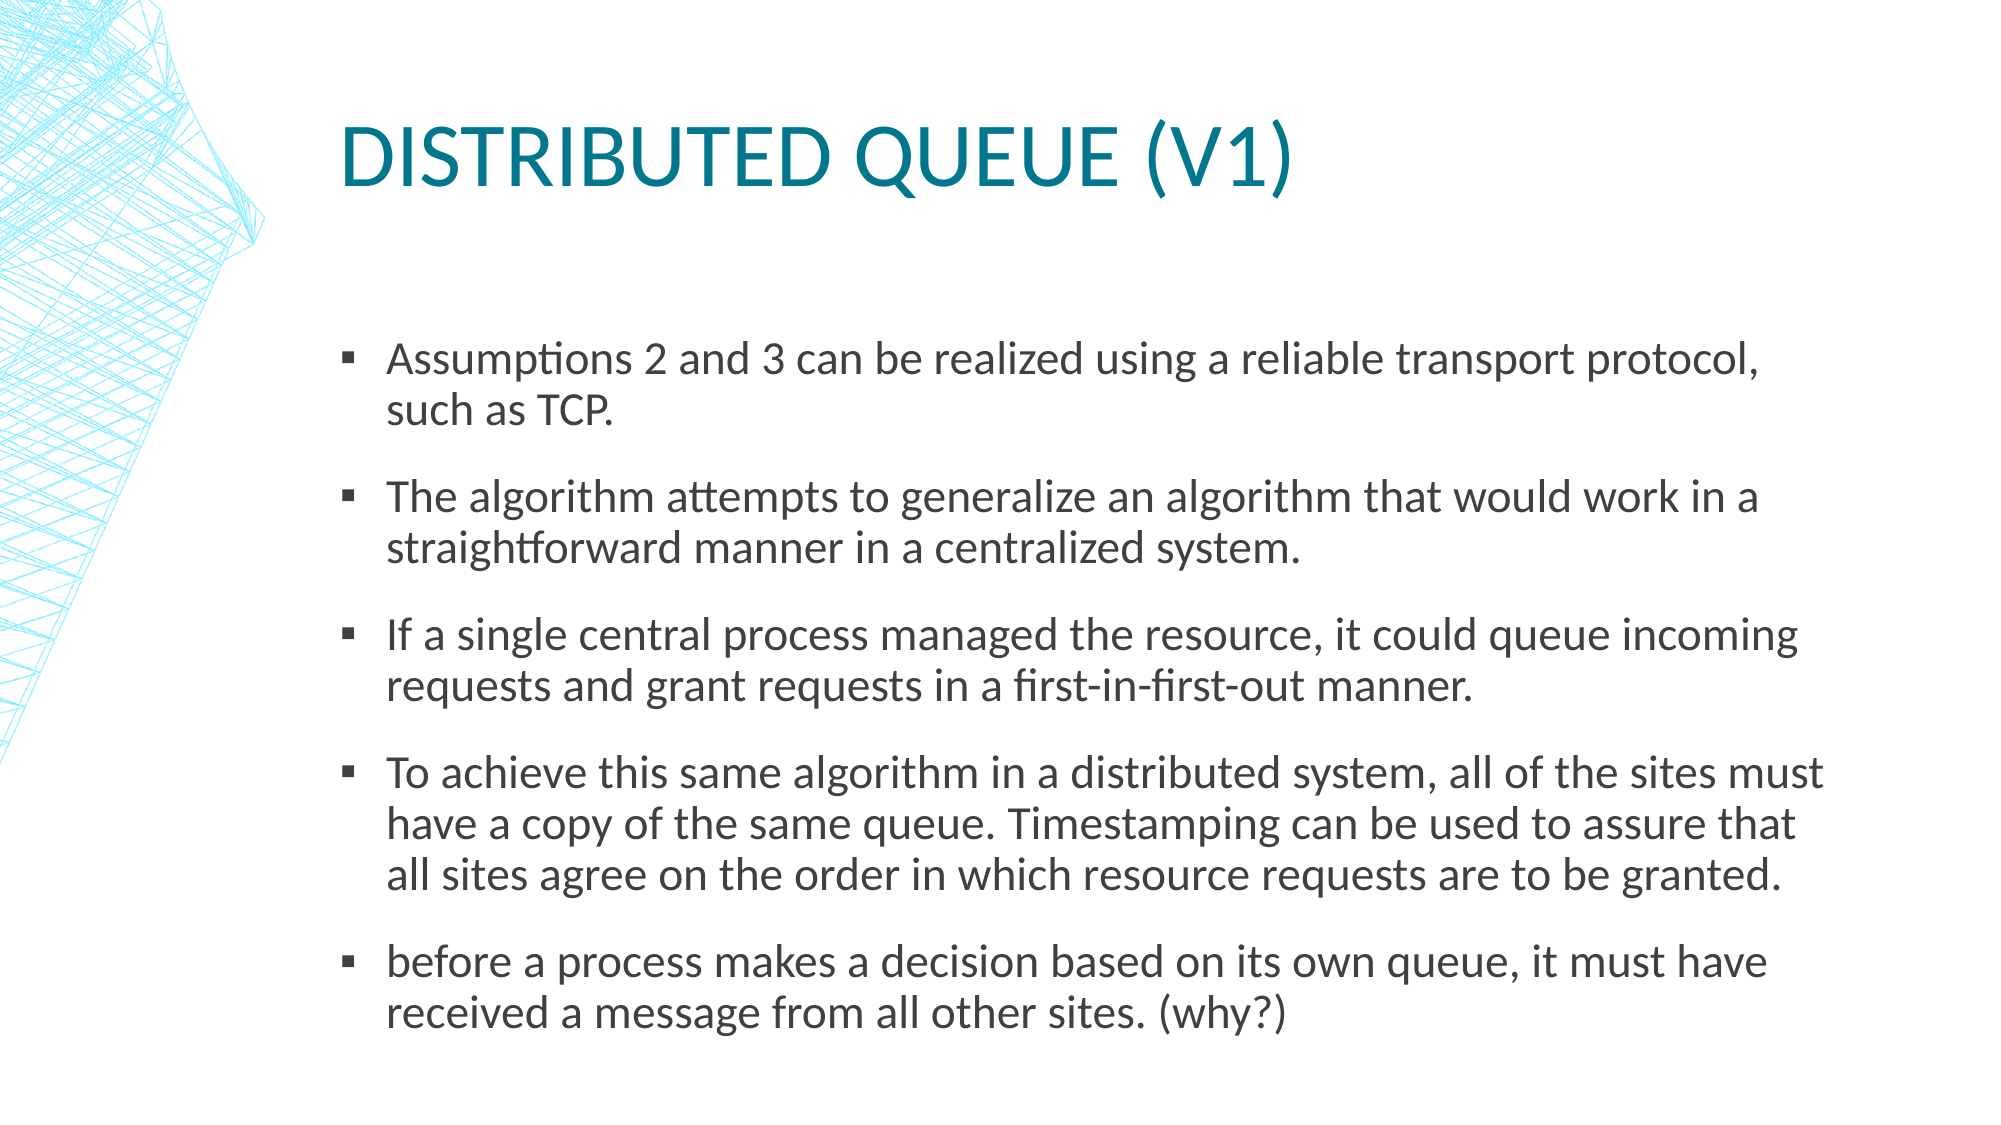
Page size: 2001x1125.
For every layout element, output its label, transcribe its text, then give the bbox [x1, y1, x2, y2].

picture [0, 0, 2001, 1125]
title Distributed queue (V1) [324, 0, 1863, 213]
list Assumptions 2 and 3 can be realized using a reliable transport protocol, such as TCP. The algorithm attempts to generalize an algorithm that would work in a straightforward manner in a centralized system. If a single central process managed the resource, it could queue incoming requests and grant requests in a first-in-first-out manner. To achieve this same algorithm in a distributed system, all of the sites must have a copy of the same queue. Timestamping can be used to assure that all sites agree on the order in which resource requests are to be granted. before a process makes a decision based on its own queue, it must have received a message from all other sites. (why?) [324, 326, 1863, 1062]
